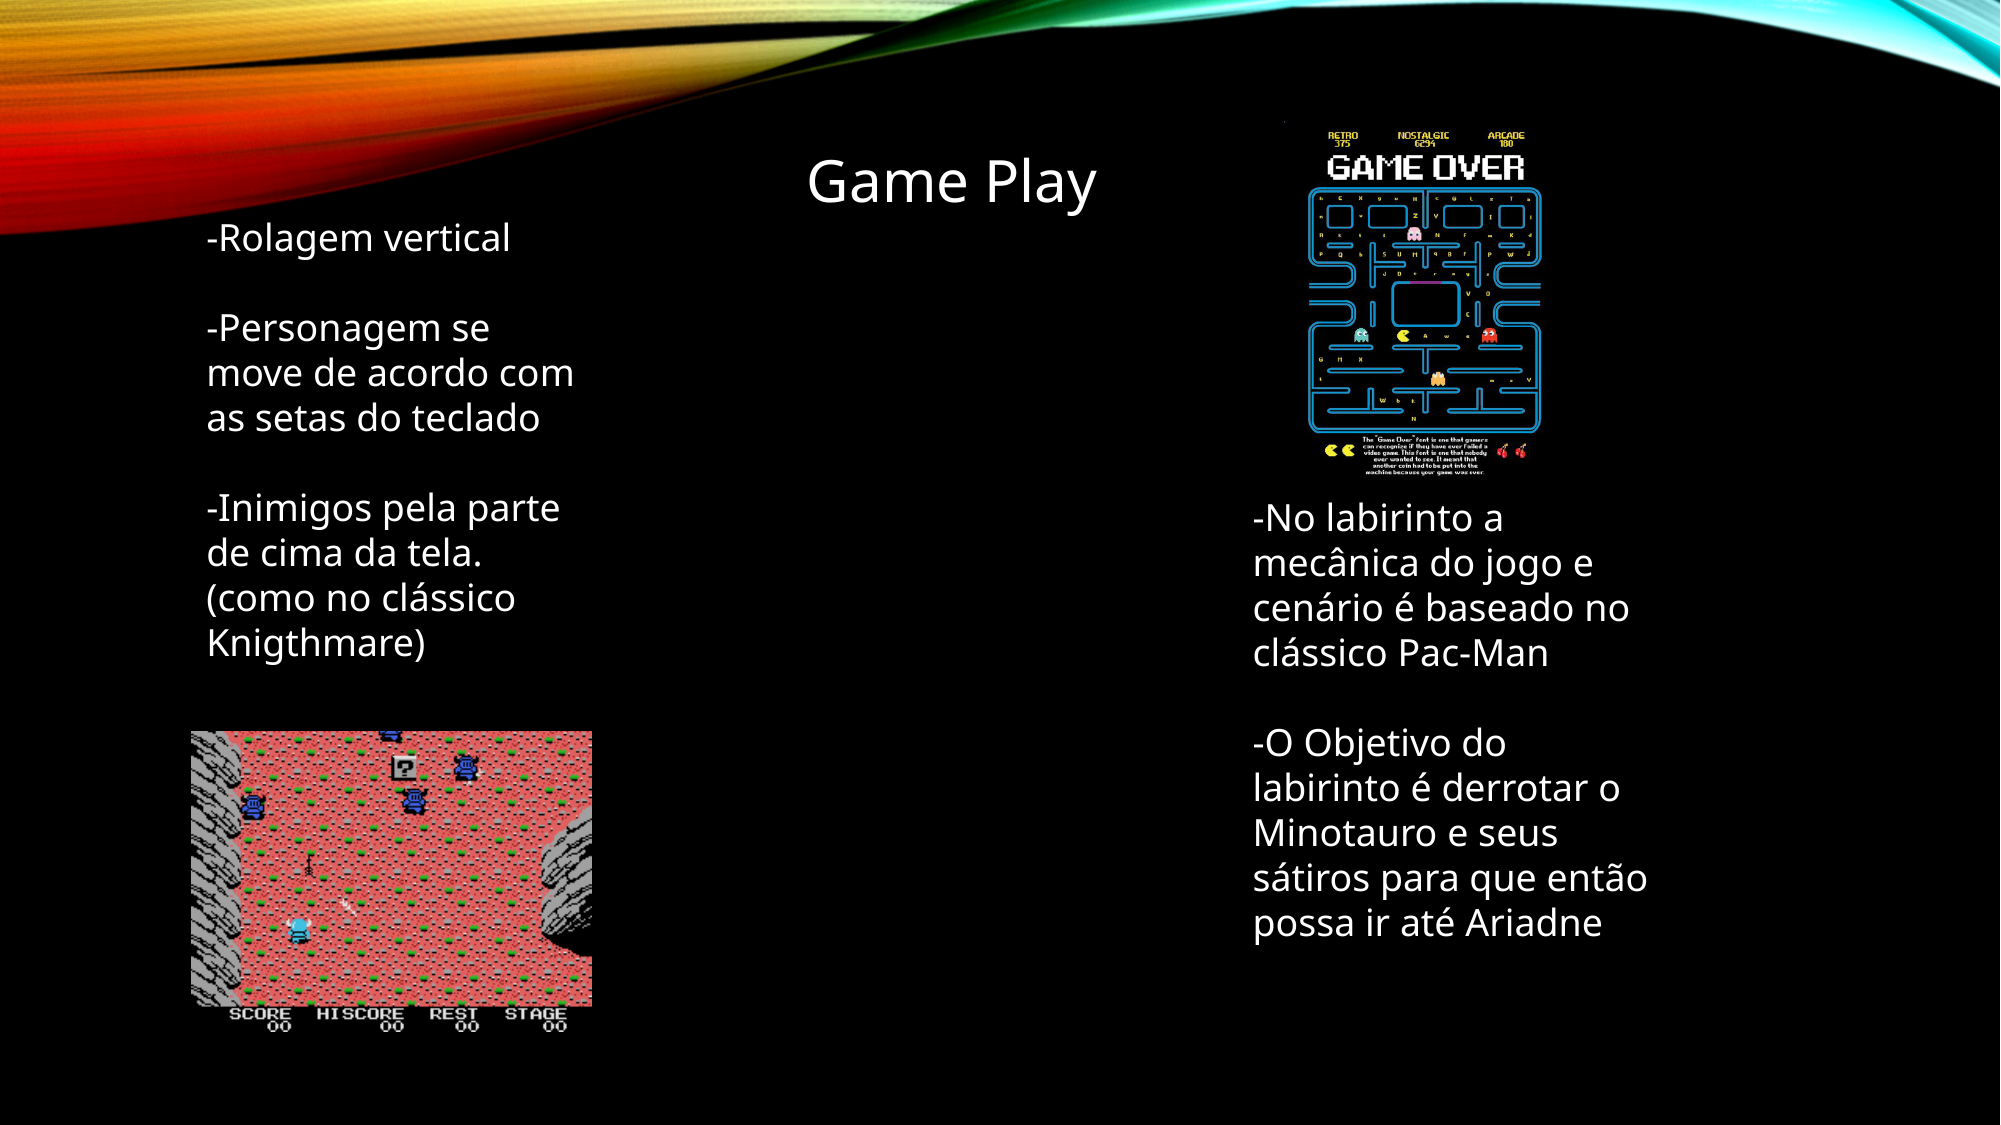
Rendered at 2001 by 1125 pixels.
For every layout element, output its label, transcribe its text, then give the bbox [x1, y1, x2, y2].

picture [191, 731, 592, 1032]
text_box -No labirinto a mecânica do jogo e cenário é baseado no clássico Pac-Man -O Objetivo do labirinto é derrotar o Minotauro e seus sátiros para que então possa ir até Ariadne [1238, 486, 1676, 952]
text_box -Rolagem vertical -Personagem se move de acordo com as setas do teclado -Inimigos pela parte de cima da tela. (como no clássico Knigthmare) [191, 206, 592, 717]
text_box Game Play [792, 137, 1113, 222]
picture [0, 0, 2000, 488]
